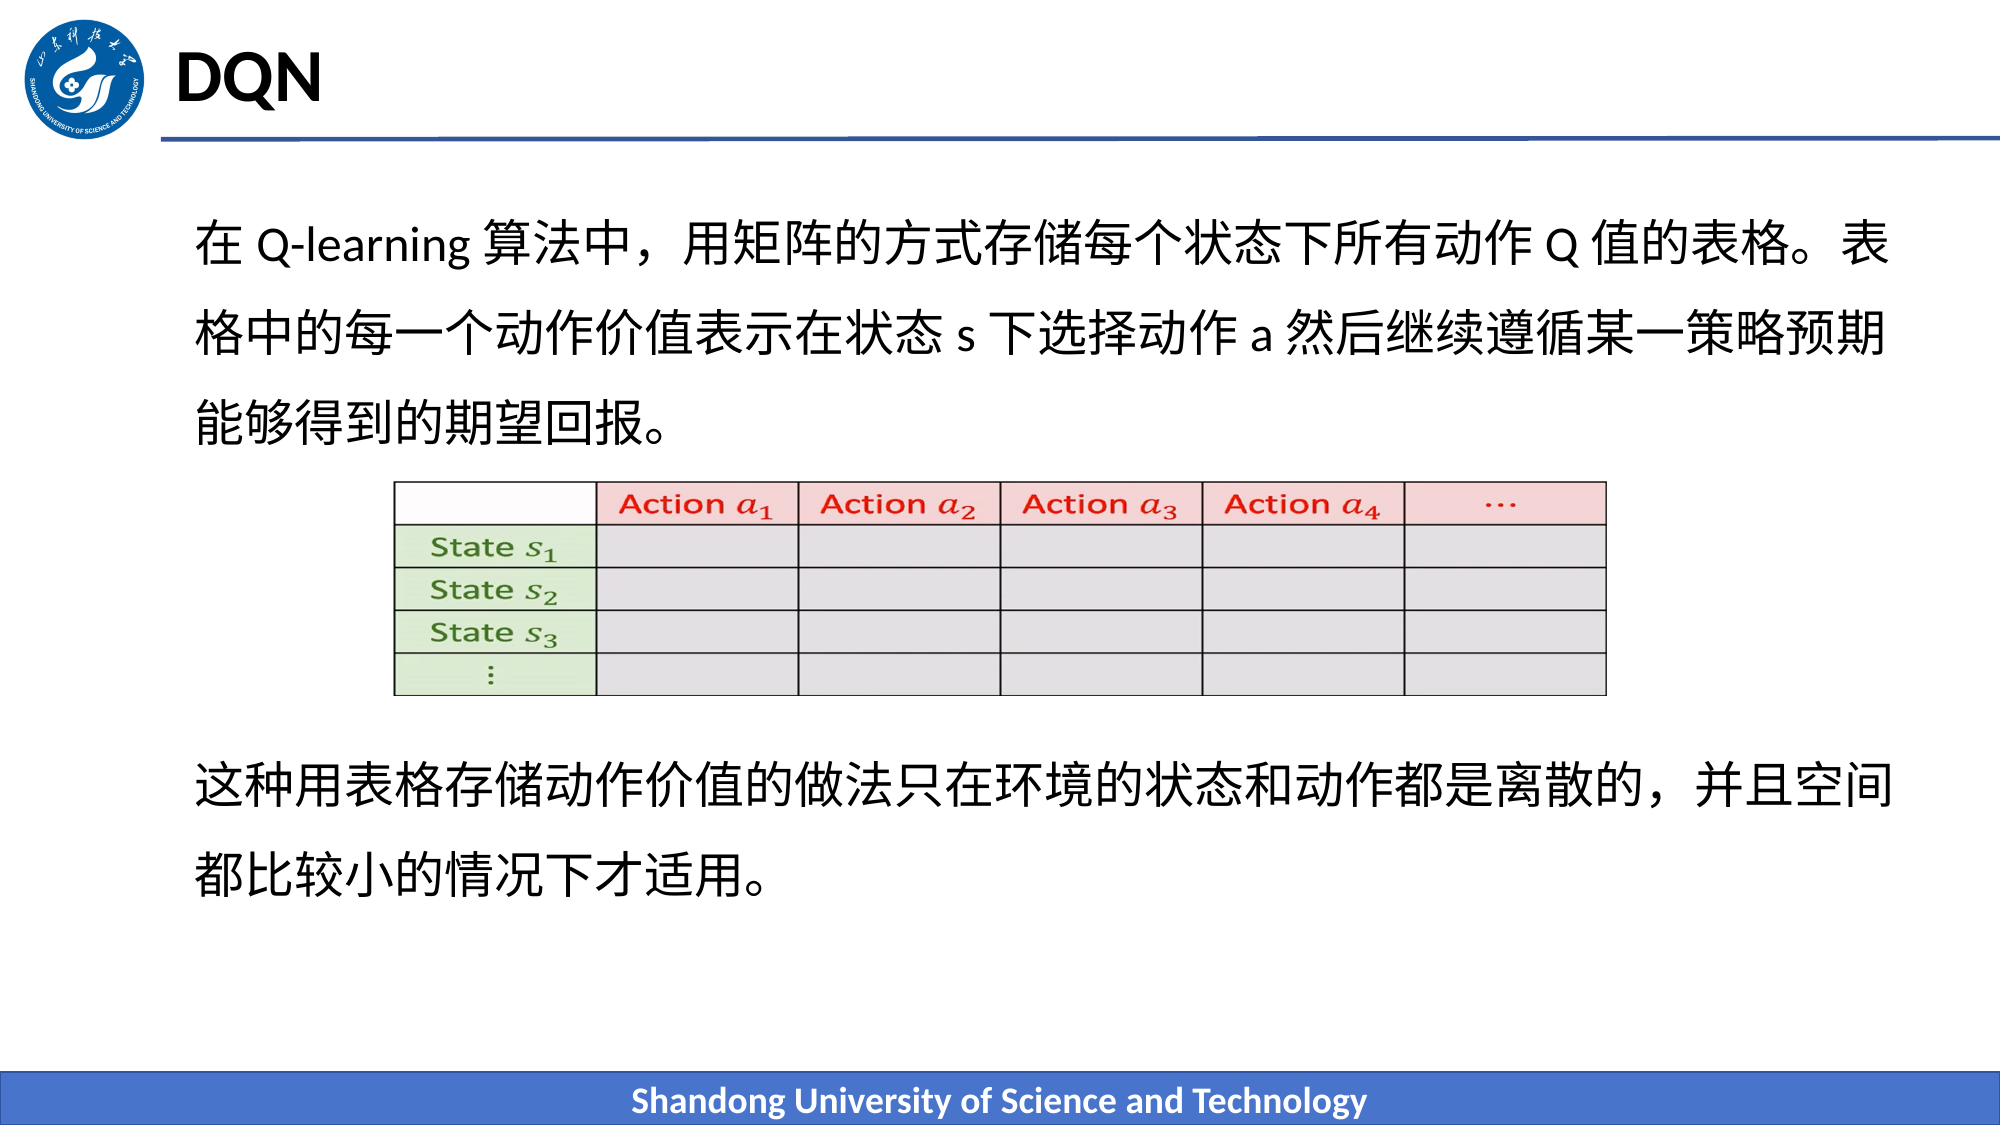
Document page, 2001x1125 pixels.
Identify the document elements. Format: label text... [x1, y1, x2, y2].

text_box 在Q-learning算法中，用矩阵的方式存储每个状态下所有动作Q值的表格。表格中的每一个动作价值表示在状态s下选择动作a然后继续遵循某一策略预期能够得到的期望回报。 [179, 173, 1910, 459]
text_box Shandong University of Science and Technology [0, 1071, 2000, 1125]
picture [393, 481, 1607, 696]
text_box 这种用表格存储动作价值的做法只在环境的状态和动作都是离散的，并且空间都比较小的情况下才适用。 [179, 715, 1910, 911]
text_box DQN [160, 19, 828, 124]
picture [24, 18, 146, 140]
